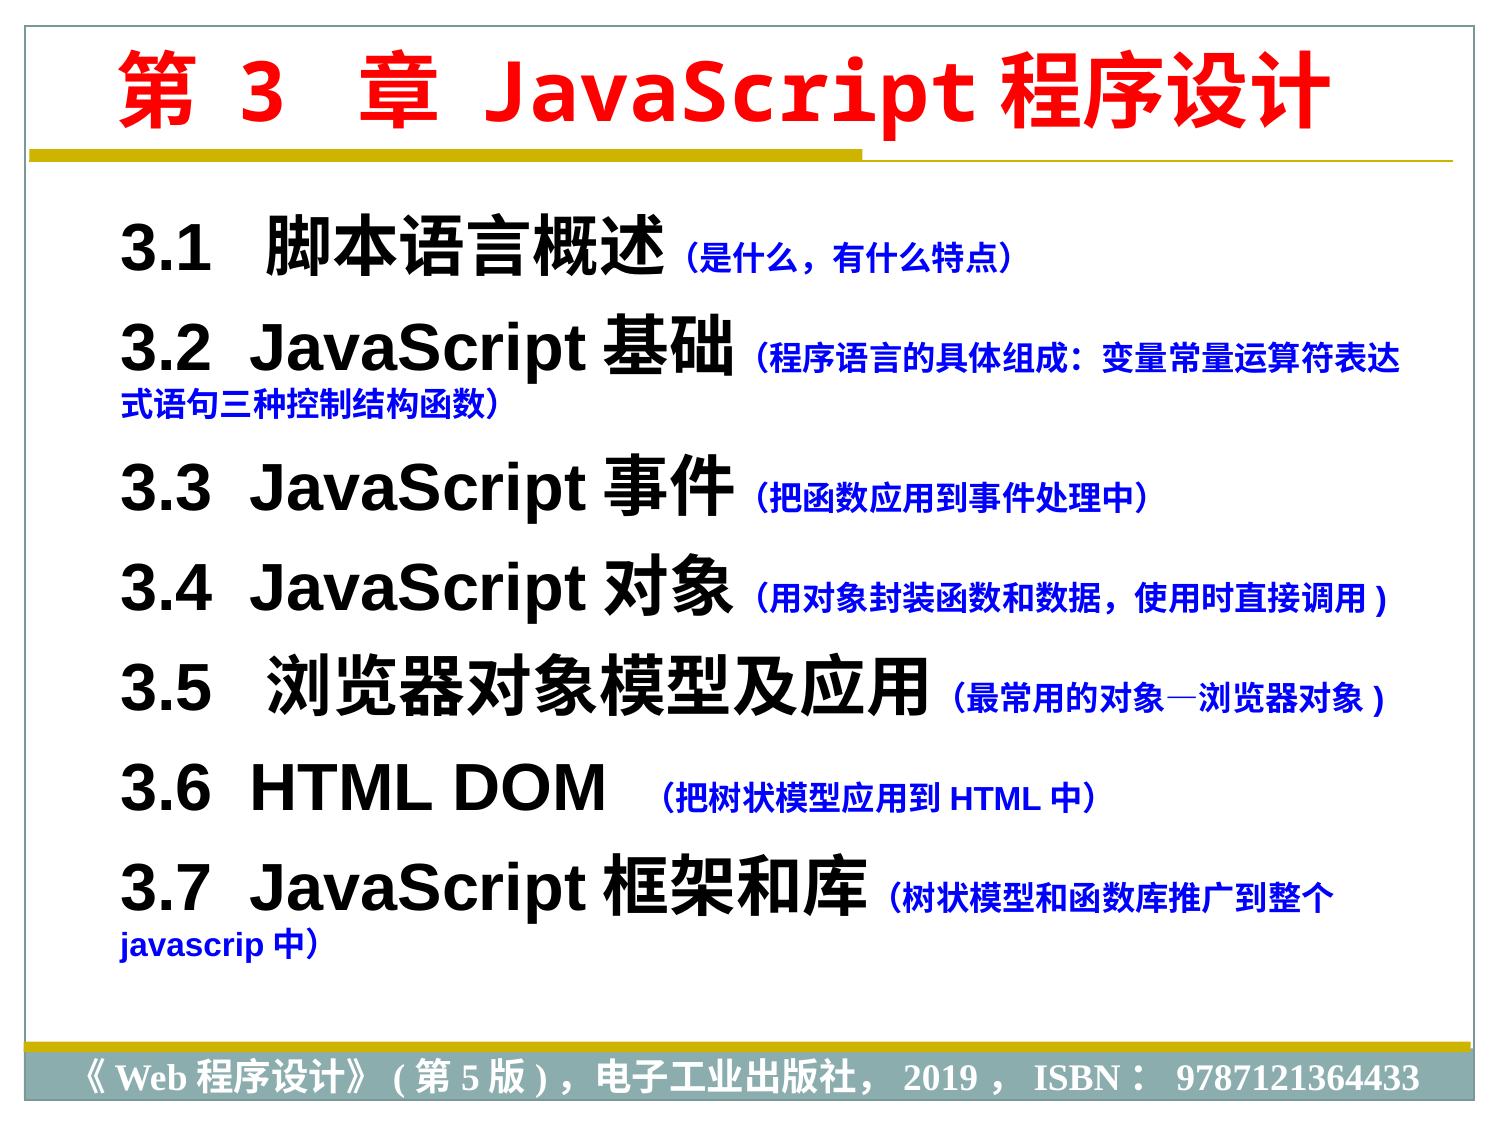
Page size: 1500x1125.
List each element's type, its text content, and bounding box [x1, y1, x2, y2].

text_box 第 3 章 JavaScript程序设计 [53, 31, 1404, 219]
text_box 3.1 脚本语言概述（是什么，有什么特点） 3.2 JavaScript基础（程序语言的具体组成：变量常量运算符表达式语句三种控制结构函数） 3.3 JavaScript事件（把函数应用到事件处理中） 3.4 JavaScript对象（用对象封装函数和数据，使用时直接调用) 3.5 浏览器对象模型及应用（最常用的对象—浏览器对象) 3.6 HTML DOM （把树状模型应用到HTML中） 3.7 JavaScript框架和库（树状模型和函数库推广到整个javascrip中） [105, 196, 1417, 971]
